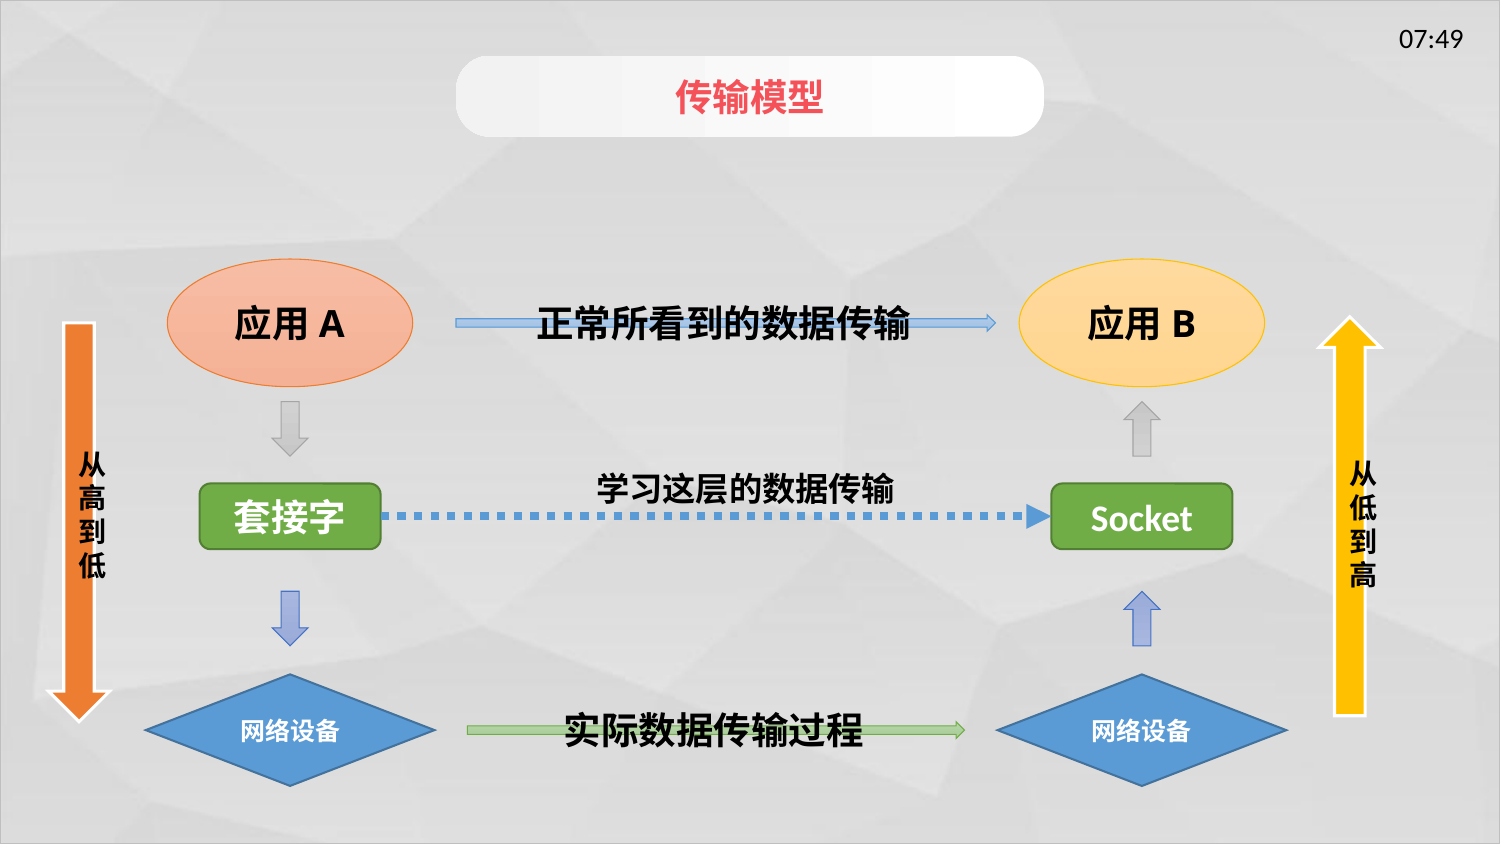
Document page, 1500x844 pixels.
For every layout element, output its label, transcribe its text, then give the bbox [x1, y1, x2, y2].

text_box 传输模型 [454, 54, 1046, 138]
text_box 套接字 [198, 482, 382, 551]
text_box [270, 590, 310, 647]
text_box 应用B [1018, 258, 1266, 388]
text_box 网络设备 [994, 673, 1290, 788]
text_box 应用A [166, 258, 414, 388]
text_box Socket [1050, 482, 1234, 551]
text_box 从高到低 [44, 321, 114, 724]
text_box 网络设备 [142, 673, 438, 788]
text_box 正常所看到的数据传输 [455, 313, 997, 333]
text_box 从低到高 [1315, 314, 1385, 718]
text_box [1122, 590, 1162, 647]
text_box 实际数据传输过程 [466, 720, 966, 740]
text_box [270, 401, 310, 457]
text_box 学习这层的数据传输 [581, 460, 911, 516]
text_box [1122, 400, 1162, 457]
